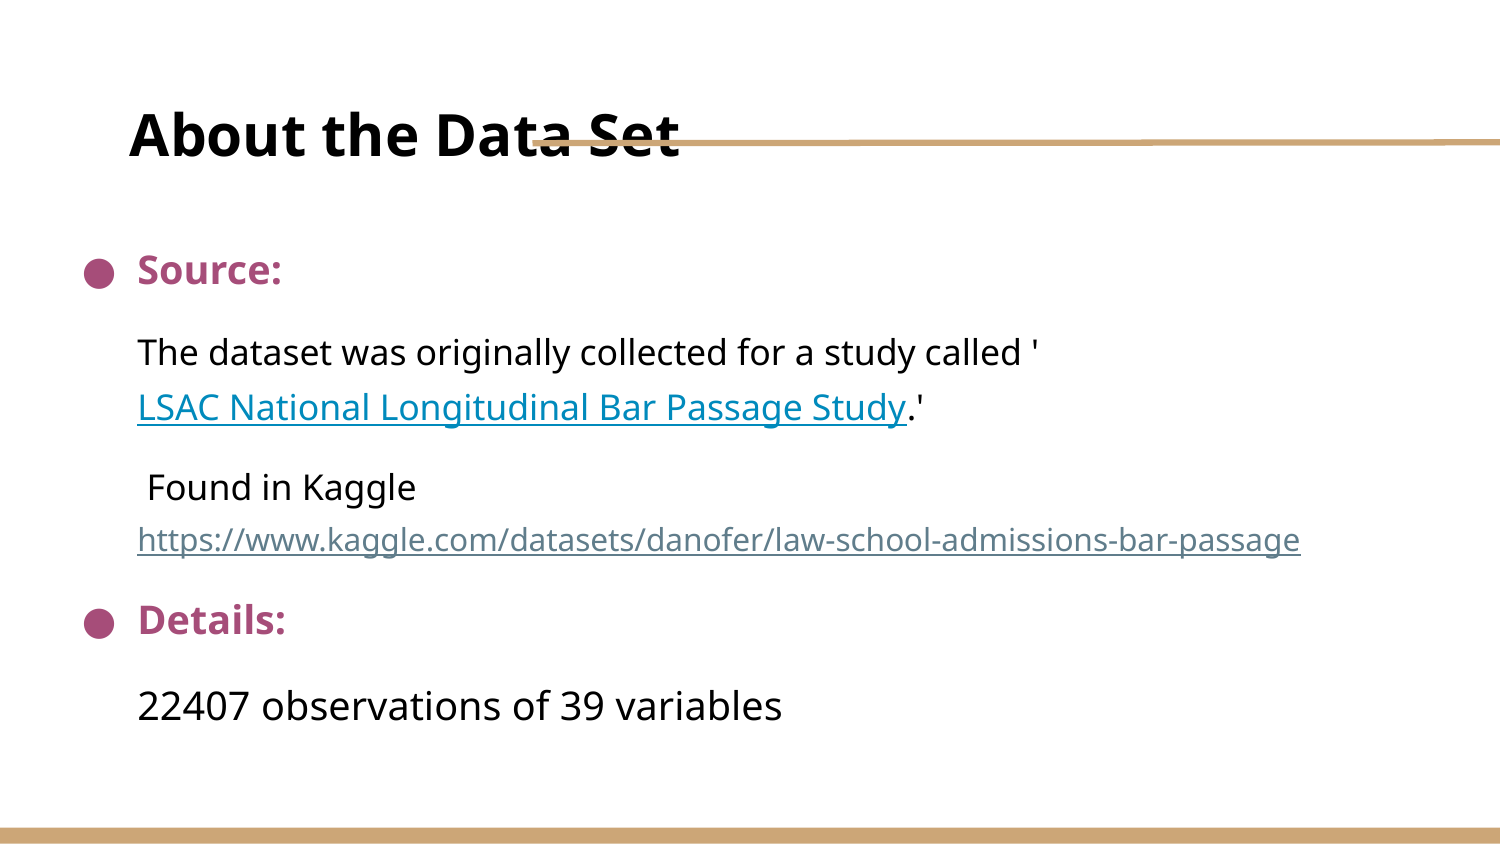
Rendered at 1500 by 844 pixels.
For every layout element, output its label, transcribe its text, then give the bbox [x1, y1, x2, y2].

list Source: The dataset was originally collected for a study called 'LSAC National Longitudinal Bar Passage Study.' Found in Kaggle https://www.kaggle.com/datasets/danofer/law-school-admissions-bar-passage Details: 22407 observations of 39 variables [51, 218, 1449, 752]
title About the Data Set [114, 51, 1449, 189]
